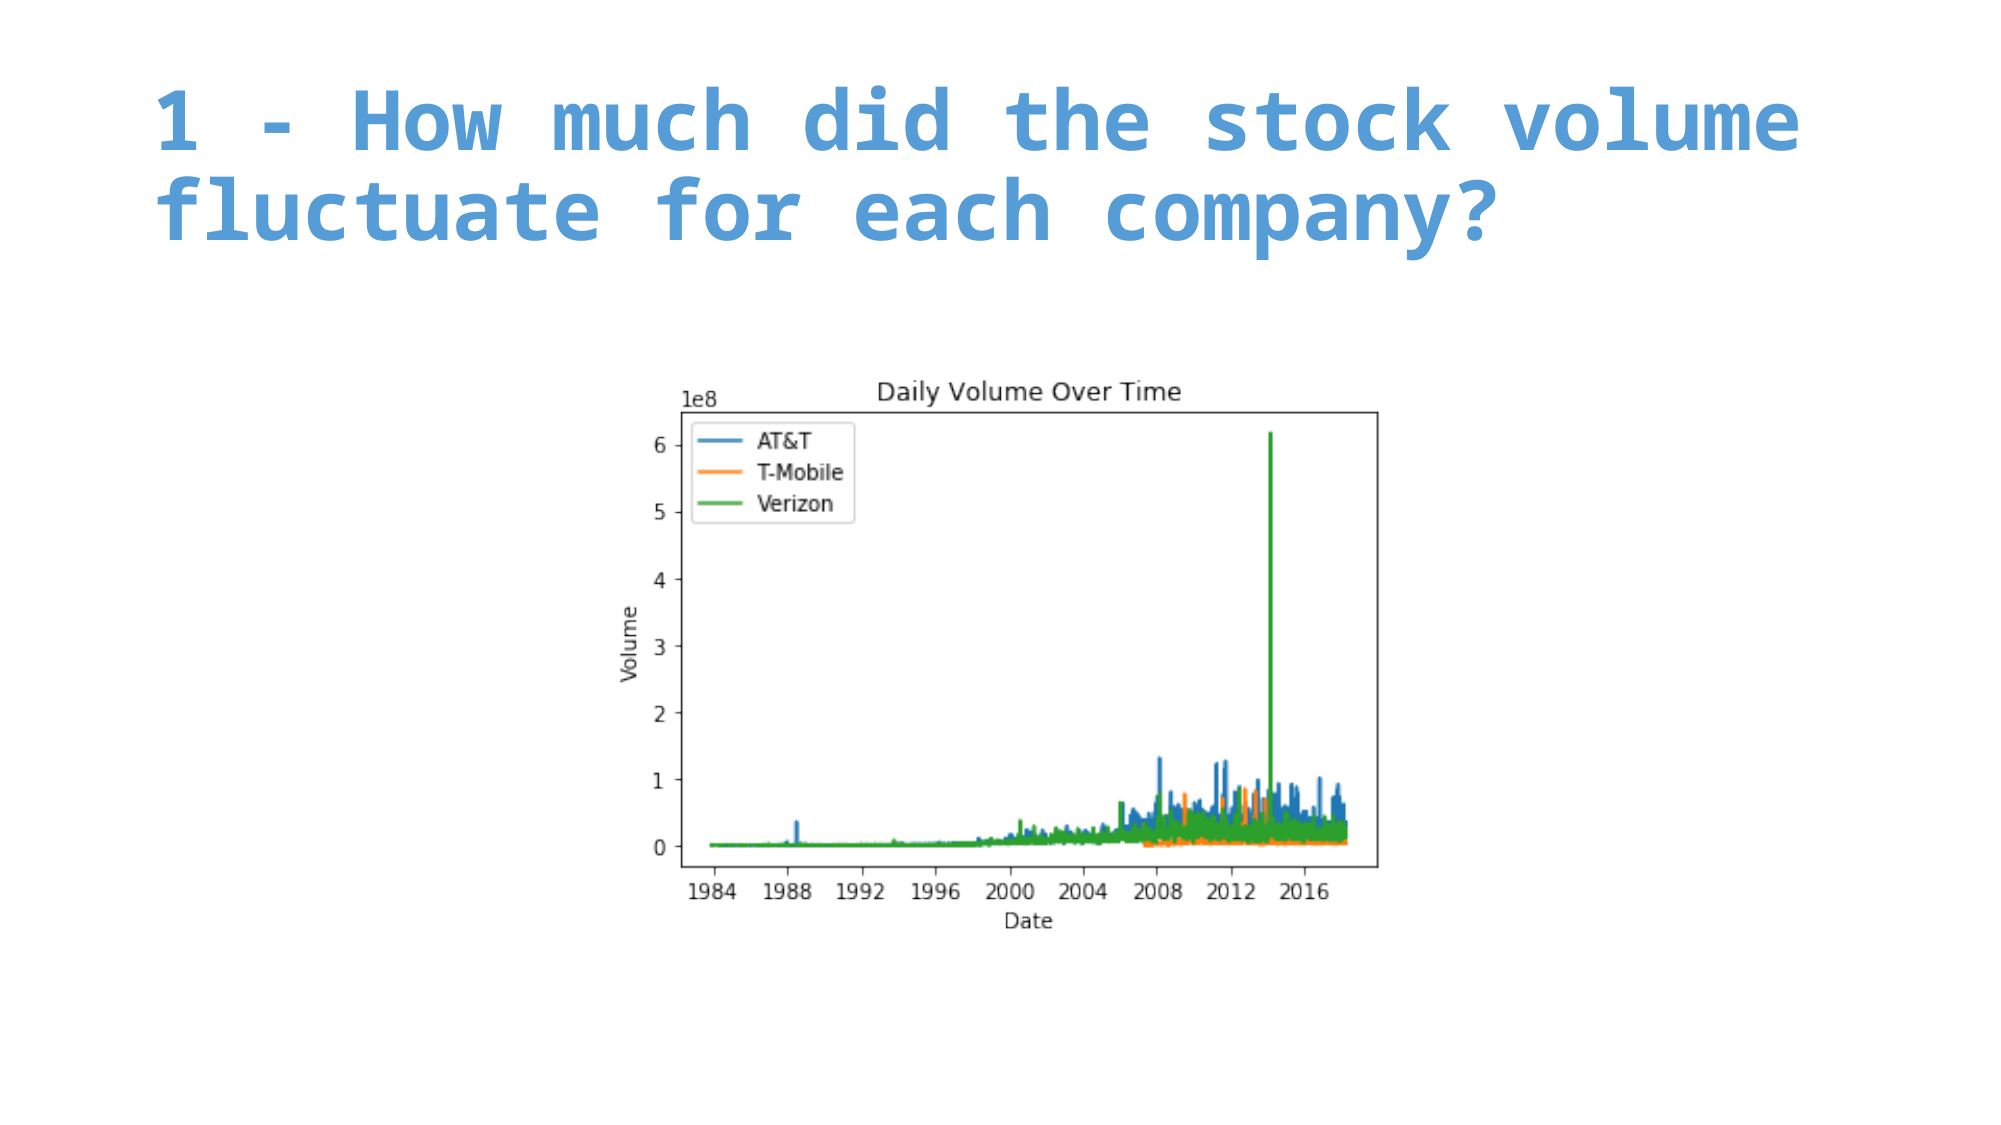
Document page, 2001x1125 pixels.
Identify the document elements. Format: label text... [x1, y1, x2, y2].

title 1 - How much did the stock volume fluctuate for each company? [137, 59, 1863, 278]
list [608, 366, 1392, 946]
